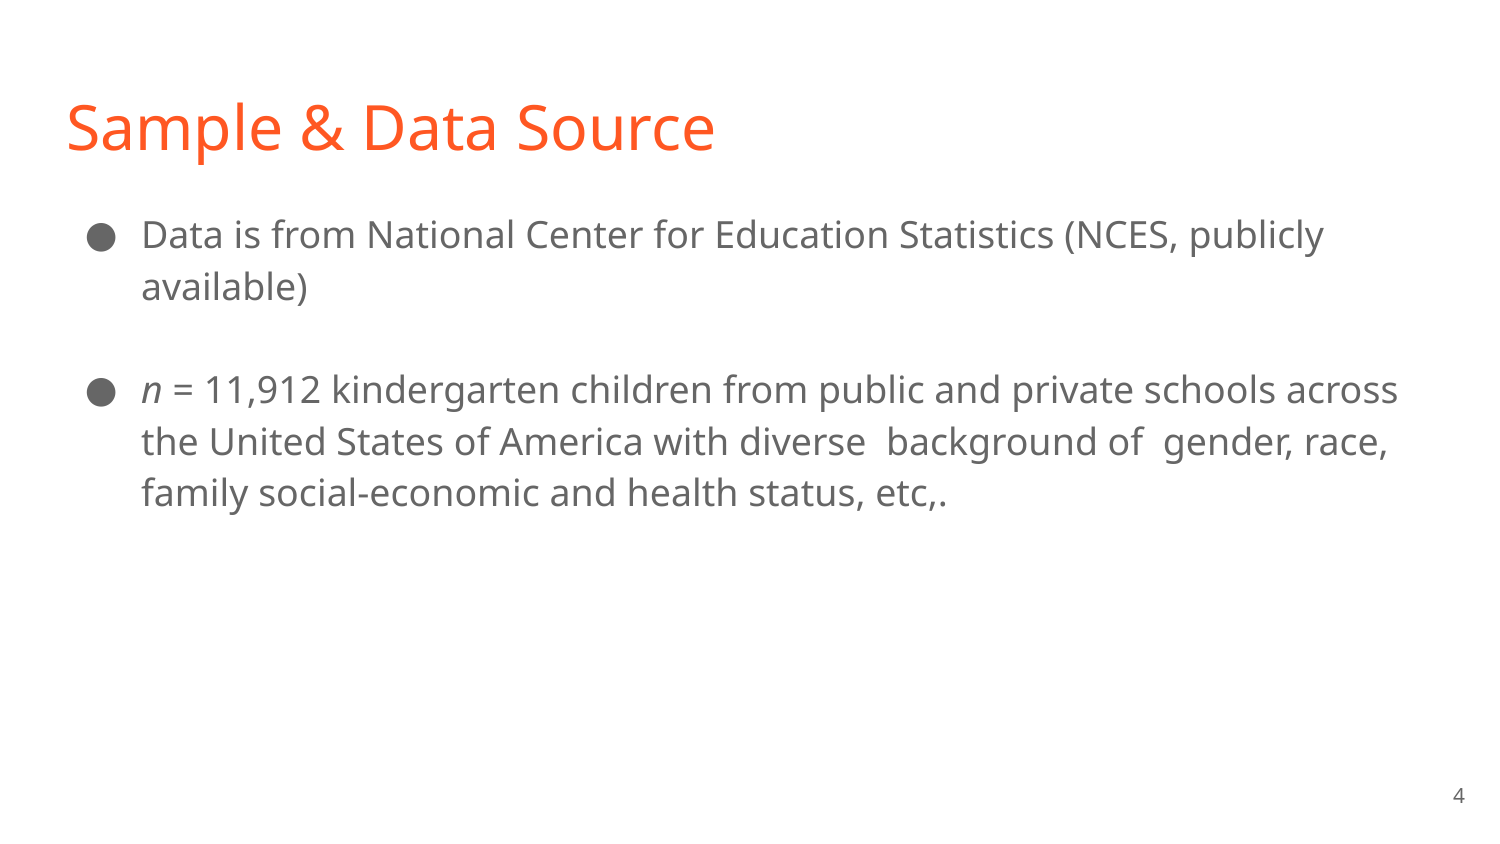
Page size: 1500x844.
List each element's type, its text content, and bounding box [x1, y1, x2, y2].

list Data is from National Center for Education Statistics (NCES, publicly available) n = 11,912 kindergarten children from public and private schools across the United States of America with diverse background of gender, race, family social-economic and health status, etc,. [51, 189, 1449, 750]
title Sample & Data Source [51, 72, 1449, 167]
slide_number ‹#› [1389, 764, 1480, 830]
